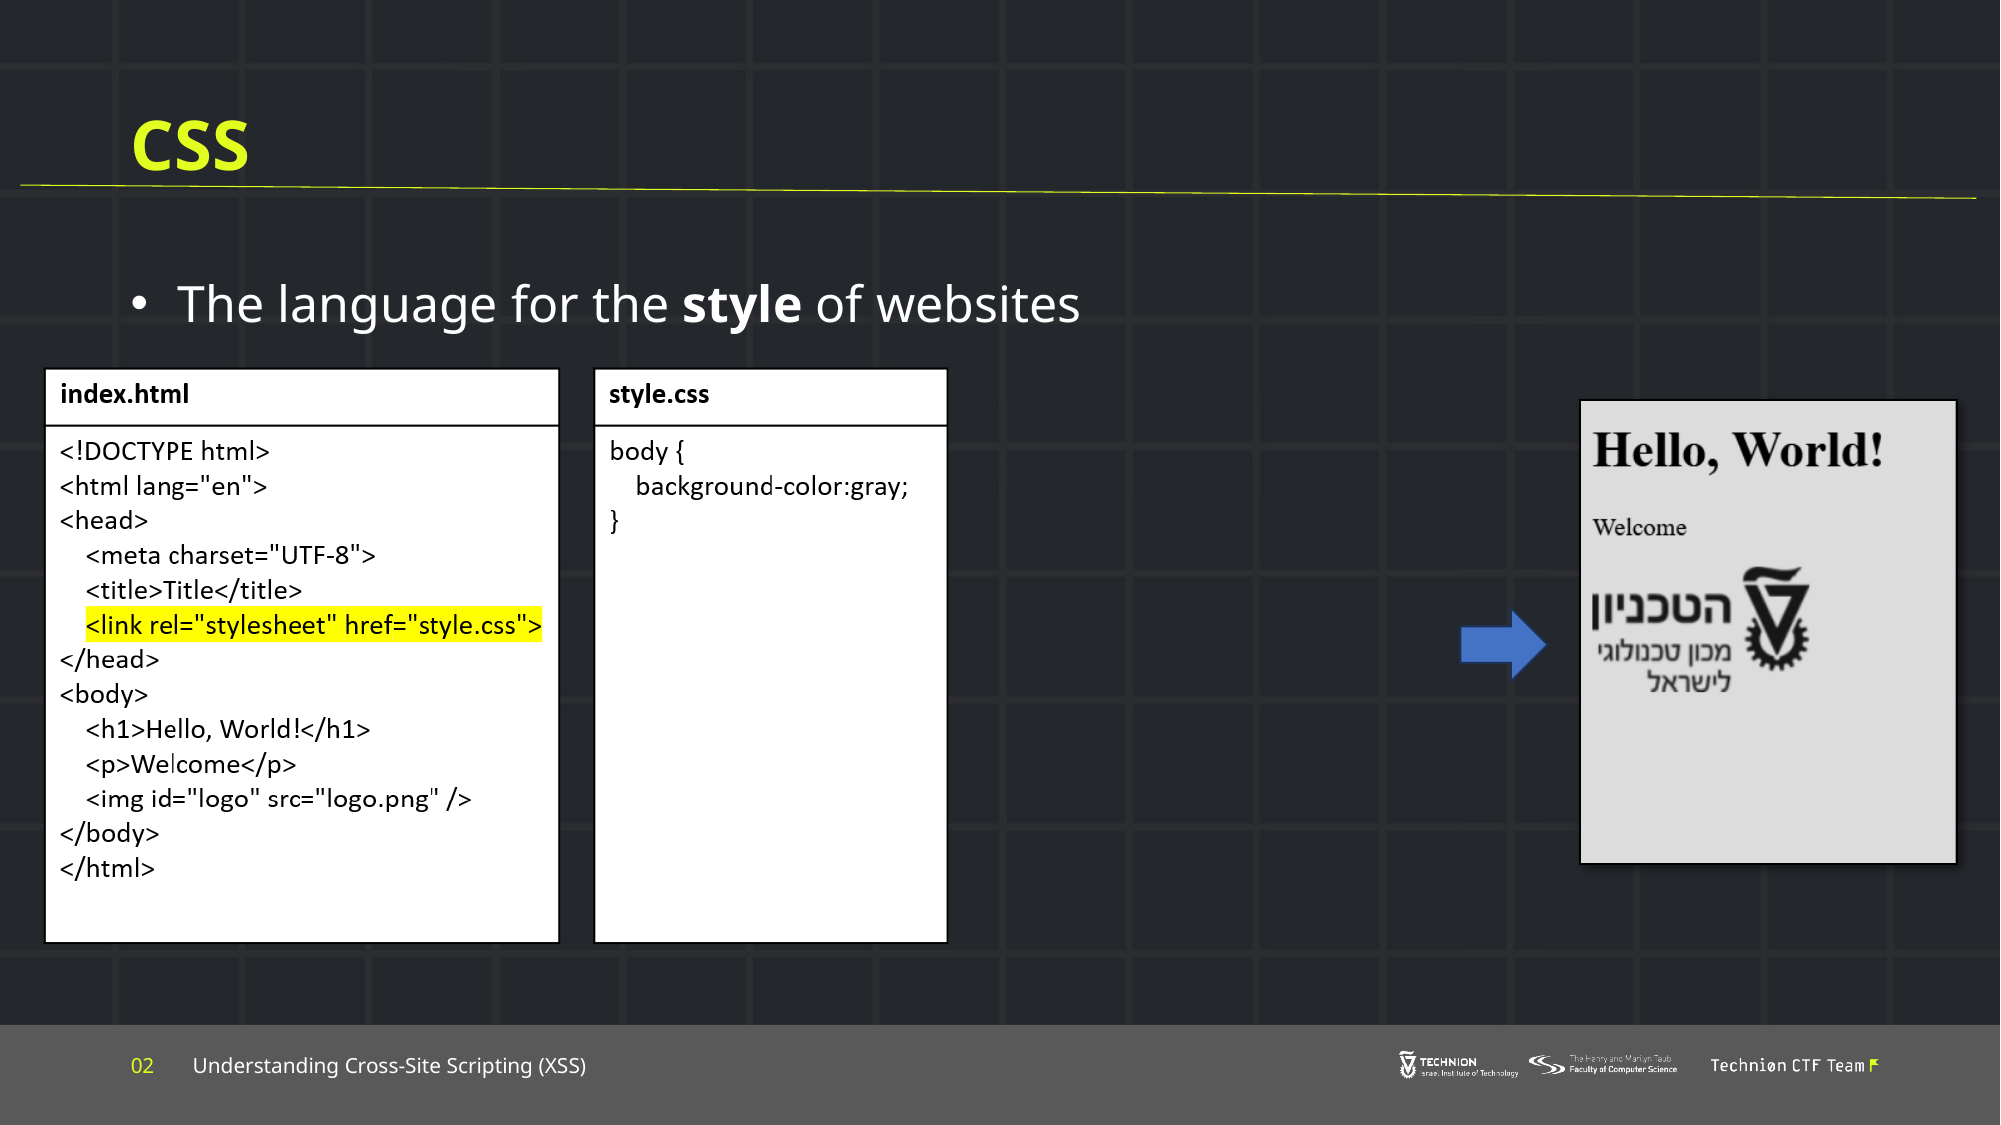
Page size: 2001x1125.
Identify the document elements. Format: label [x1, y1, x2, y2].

text_box [20, 184, 1977, 199]
picture [0, 0, 2000, 1125]
